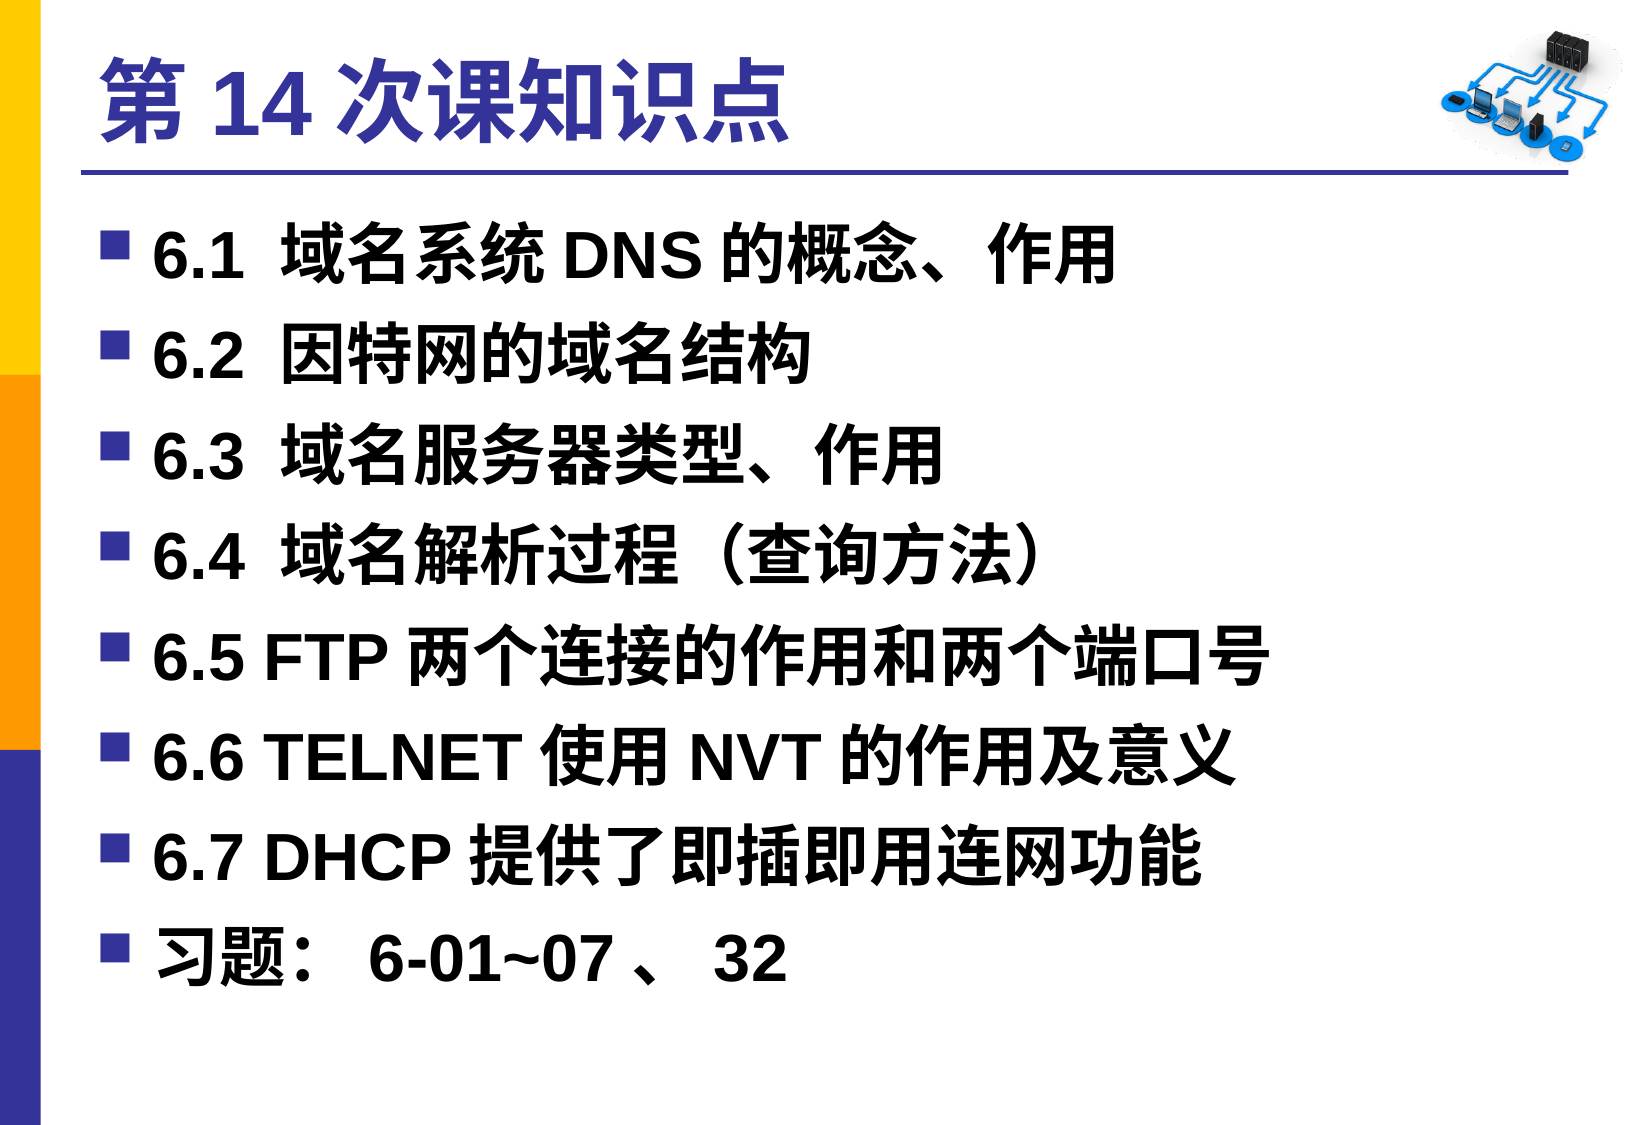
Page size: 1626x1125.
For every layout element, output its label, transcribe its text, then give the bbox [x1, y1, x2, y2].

title 第14次课知识点 [81, 30, 1569, 161]
list 6.1 域名系统DNS的概念、作用 6.2 因特网的域名结构 6.3 域名服务器类型、作用 6.4 域名解析过程（查询方法） 6.5 FTP两个连接的作用和两个端口号 6.6 TELNET使用NVT的作用及意义 6.7 DHCP提供了即插即用连网功能 习题：6-01~07、32 [81, 196, 1569, 1006]
picture [1438, 30, 1624, 165]
